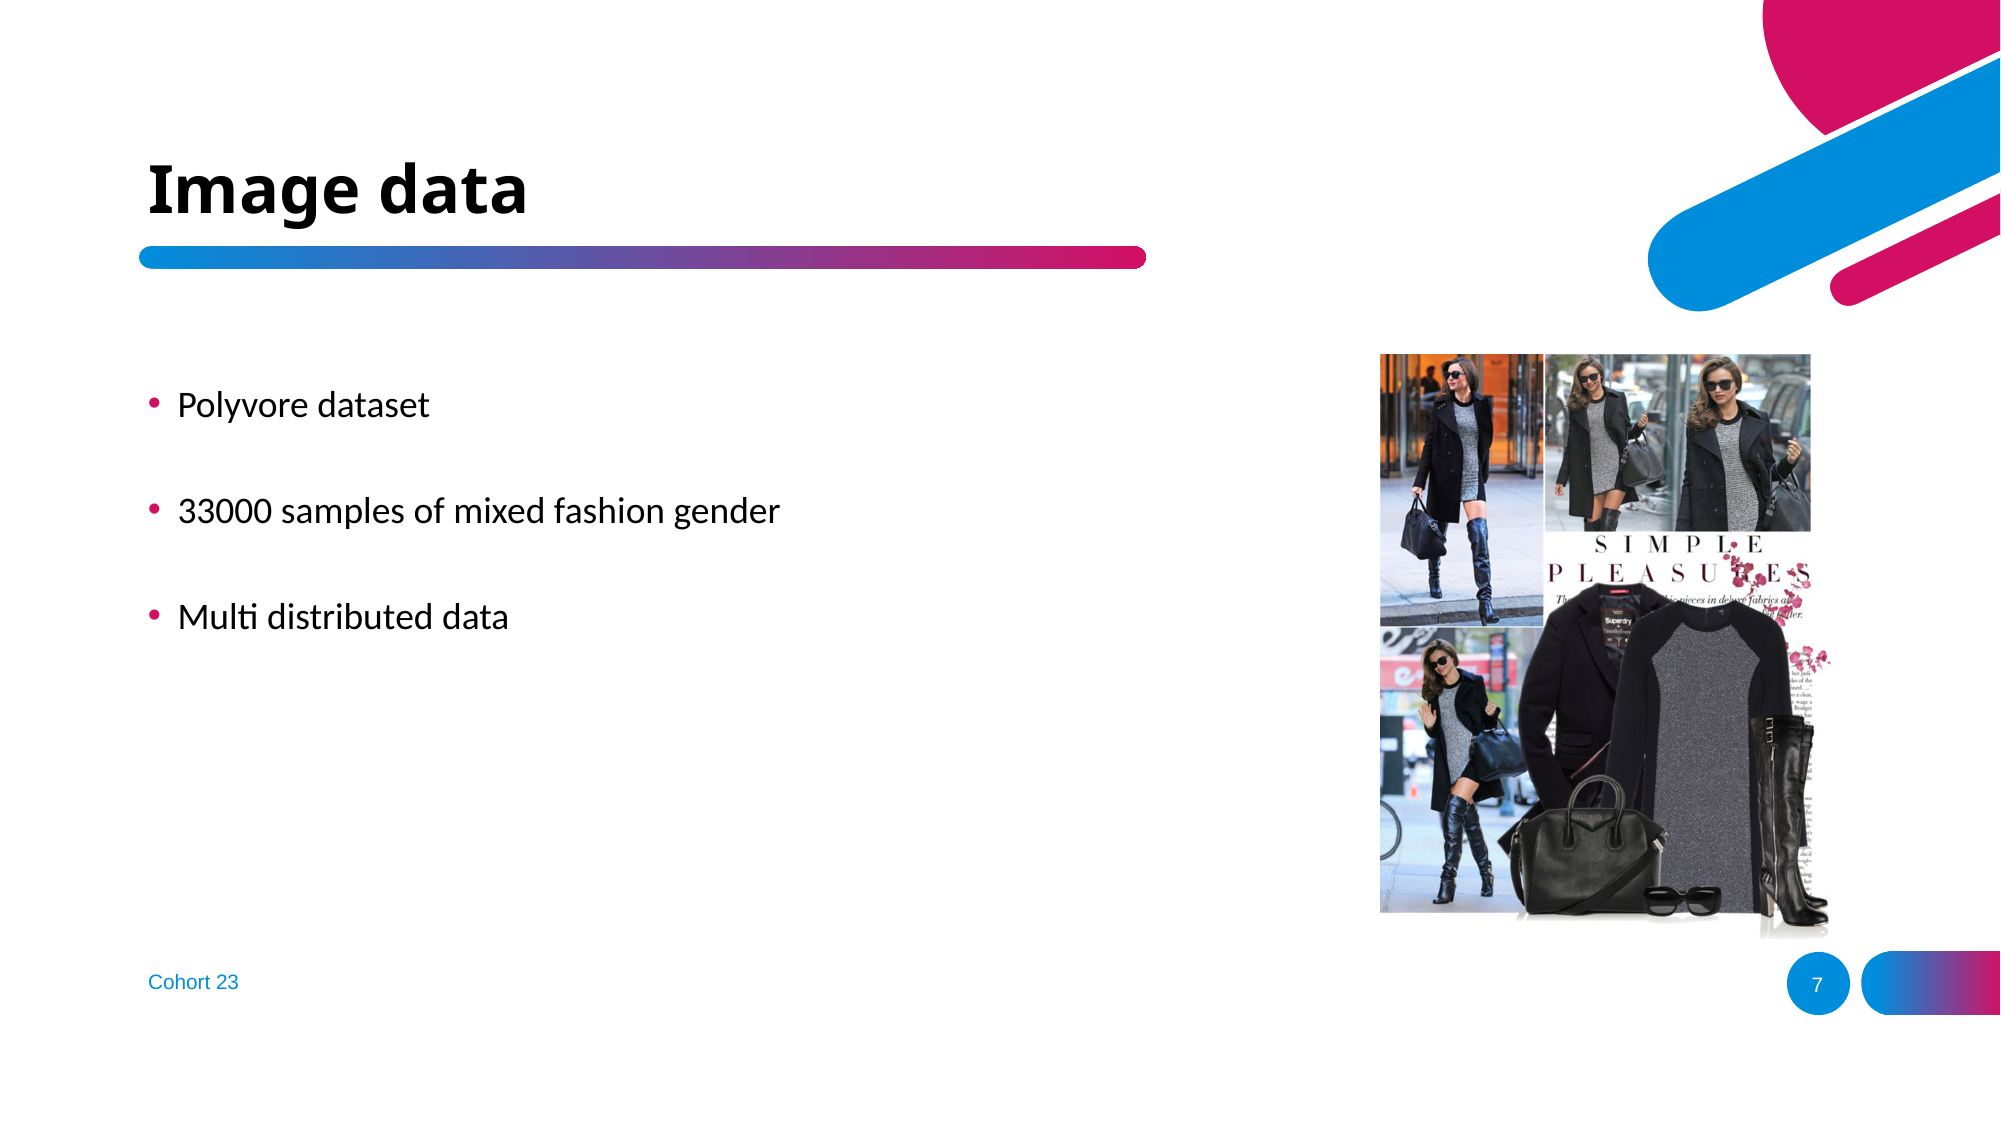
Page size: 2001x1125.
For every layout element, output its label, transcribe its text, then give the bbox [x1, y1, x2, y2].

picture [1312, 354, 1898, 939]
text_box Polyvore dataset 33000 samples of mixed fashion gender Multi distributed data [133, 377, 1312, 751]
footer Cohort 23 [133, 951, 809, 1011]
slide_number 7 [1772, 954, 1863, 1015]
title Image data [133, 114, 1618, 270]
